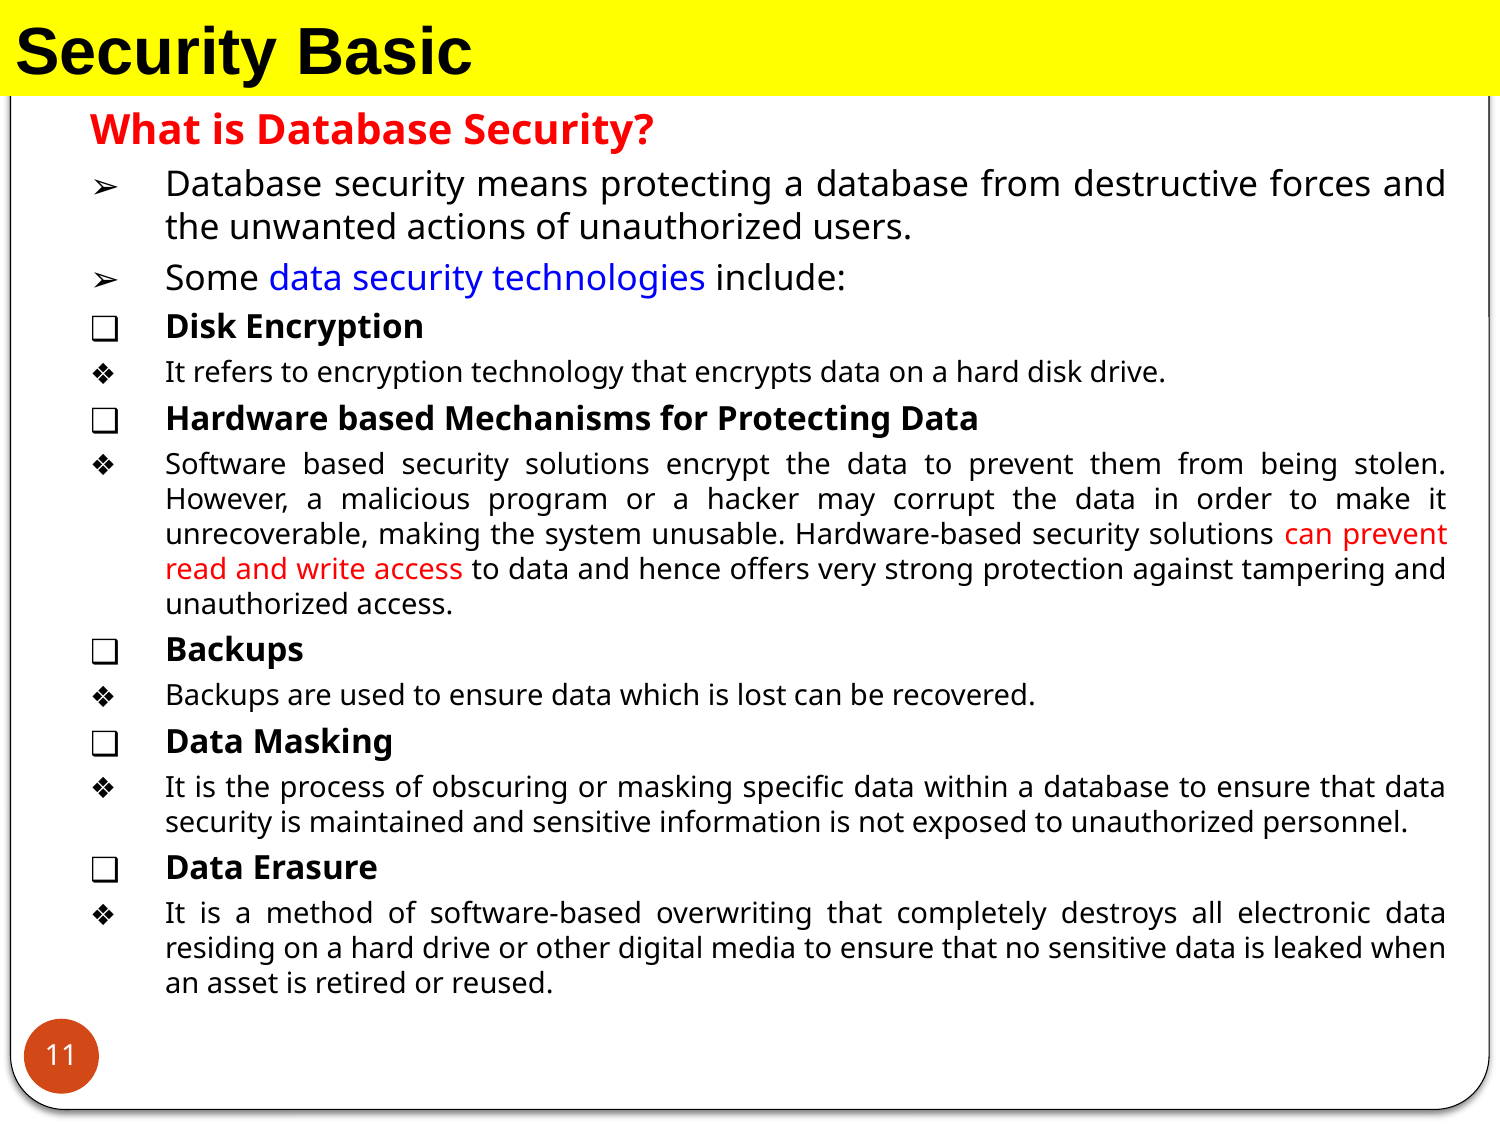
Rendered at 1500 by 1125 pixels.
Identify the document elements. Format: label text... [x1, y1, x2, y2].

text_box Security Basic [0, 0, 1500, 96]
text_box What is Database Security? Database security means protecting a database from destructive forces and the unwanted actions of unauthorized users. Some data security technologies include: Disk Encryption It refers to encryption technology that encrypts data on a hard disk drive. Hardware based Mechanisms for Protecting Data Software based security solutions encrypt the data to prevent them from being stolen. However, a malicious program or a hacker may corrupt the data in order to make it unrecoverable, making the system unusable. Hardware-based security solutions can prevent read and write access to data and hence offers very strong protection against tampering and unauthorized access. Backups Backups are used to ensure data which is lost can be recovered. Data Masking It is the process of obscuring or masking specific data within a database to ensure that data security is maintained and sensitive information is not exposed to unauthorized personnel. Data Erasure It is a method of software-based overwriting that completely destroys all electronic data residing on a hard drive or other digital media to ensure that no sensitive data is leaked when an asset is retired or reused. [75, 96, 1463, 1100]
slide_number 11 [23, 1018, 99, 1094]
